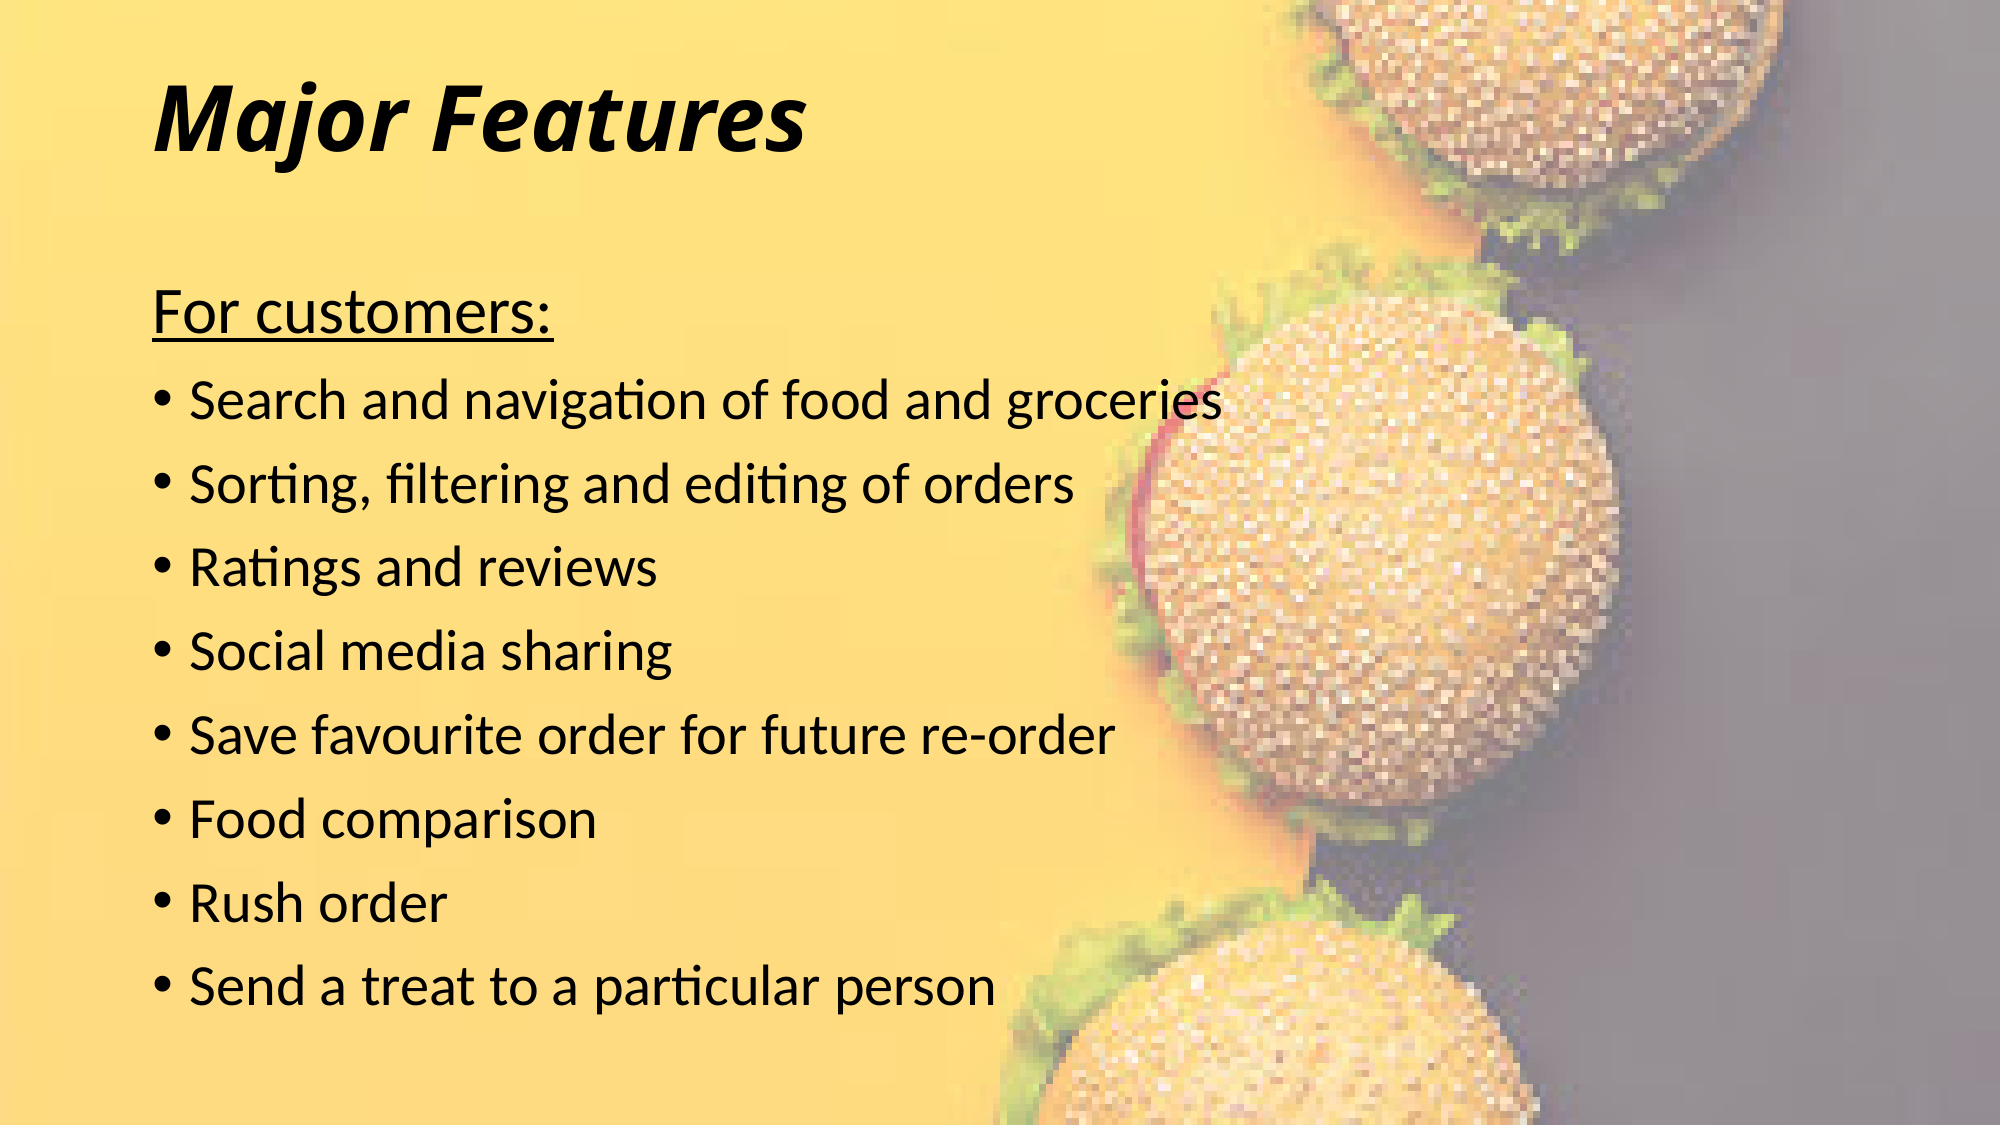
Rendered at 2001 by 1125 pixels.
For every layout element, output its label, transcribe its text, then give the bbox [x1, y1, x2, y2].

list For customers: Search and navigation of food and groceries Sorting, filtering and editing of orders Ratings and reviews Social media sharing Save favourite order for future re-order Food comparison Rush order Send a treat to a particular person [137, 268, 1863, 1073]
title Major Features [137, 59, 1863, 184]
